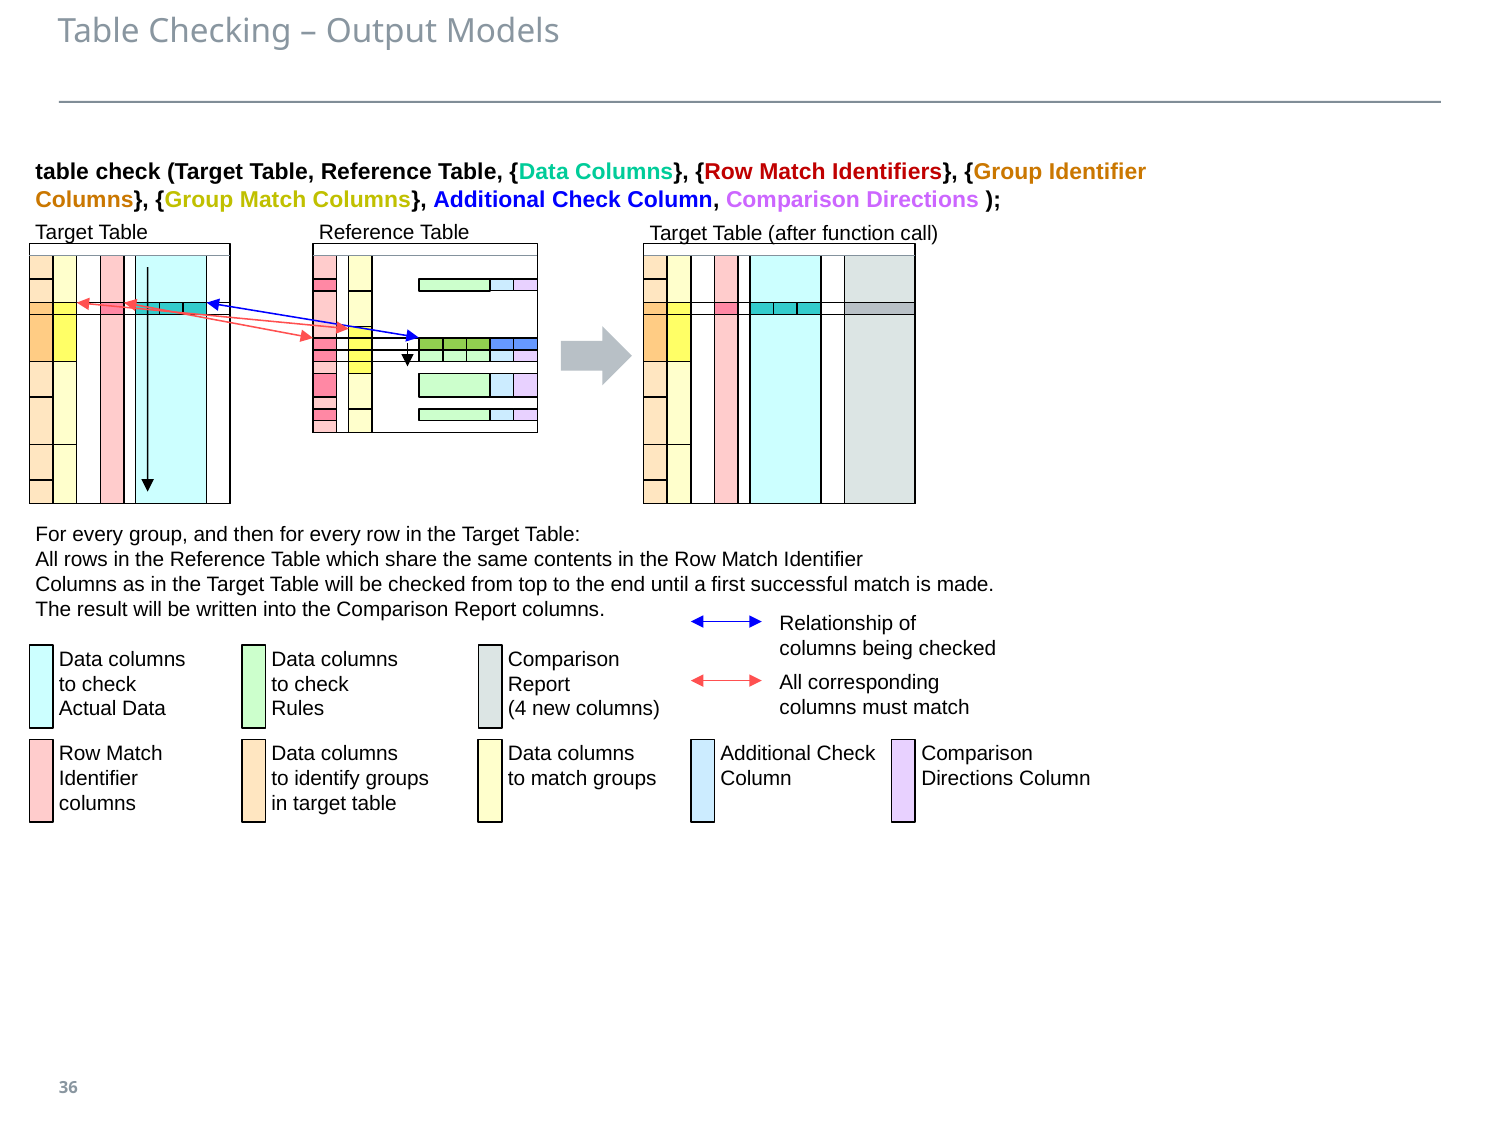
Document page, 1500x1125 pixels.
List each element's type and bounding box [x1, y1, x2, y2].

text_box [642, 218, 917, 506]
title [57, 1, 1440, 96]
text_box [27, 159, 1213, 210]
text_box [27, 218, 539, 505]
text_box [558, 324, 634, 388]
text_box [771, 608, 988, 730]
text_box [27, 643, 457, 730]
text_box [476, 738, 1106, 824]
text_box [27, 513, 906, 576]
text_box [27, 738, 457, 824]
text_box [476, 643, 762, 730]
